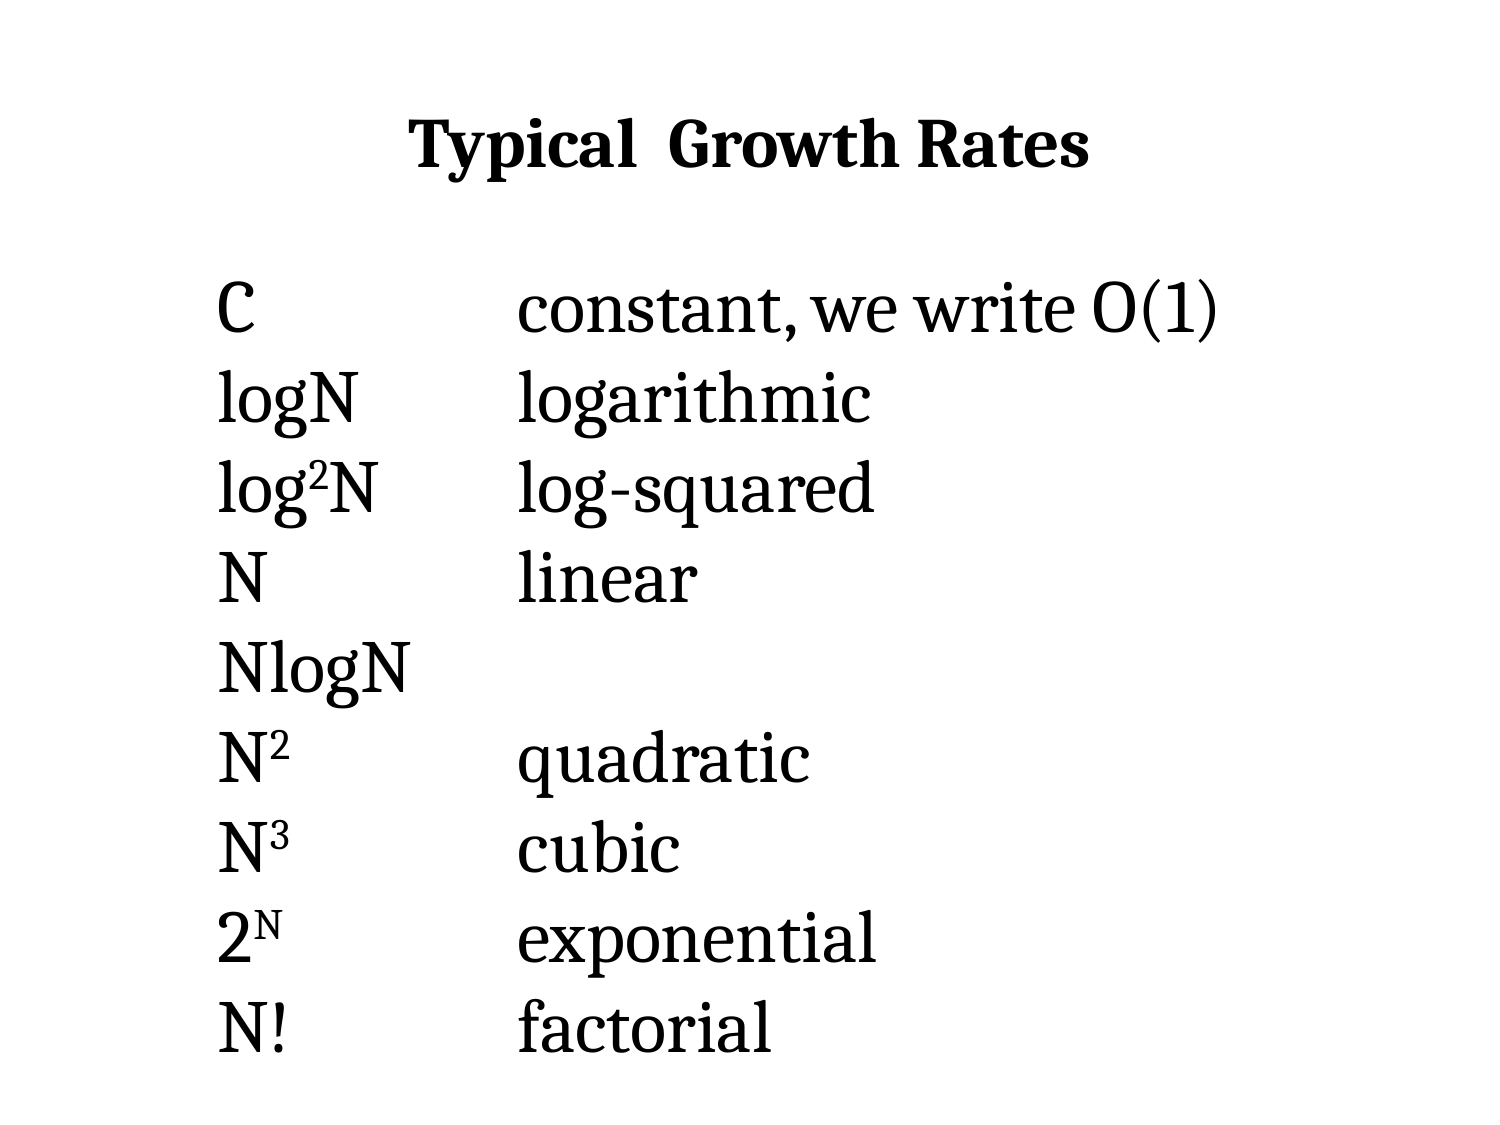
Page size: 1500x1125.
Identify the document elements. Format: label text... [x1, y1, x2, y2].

title Typical Growth Rates [75, 45, 1425, 233]
text_box C constant, we write O(1) logN logarithmic log2N log-squared N linear NlogN N2 quadratic N3 cubic 2N exponential N! factorial [203, 249, 1239, 1075]
